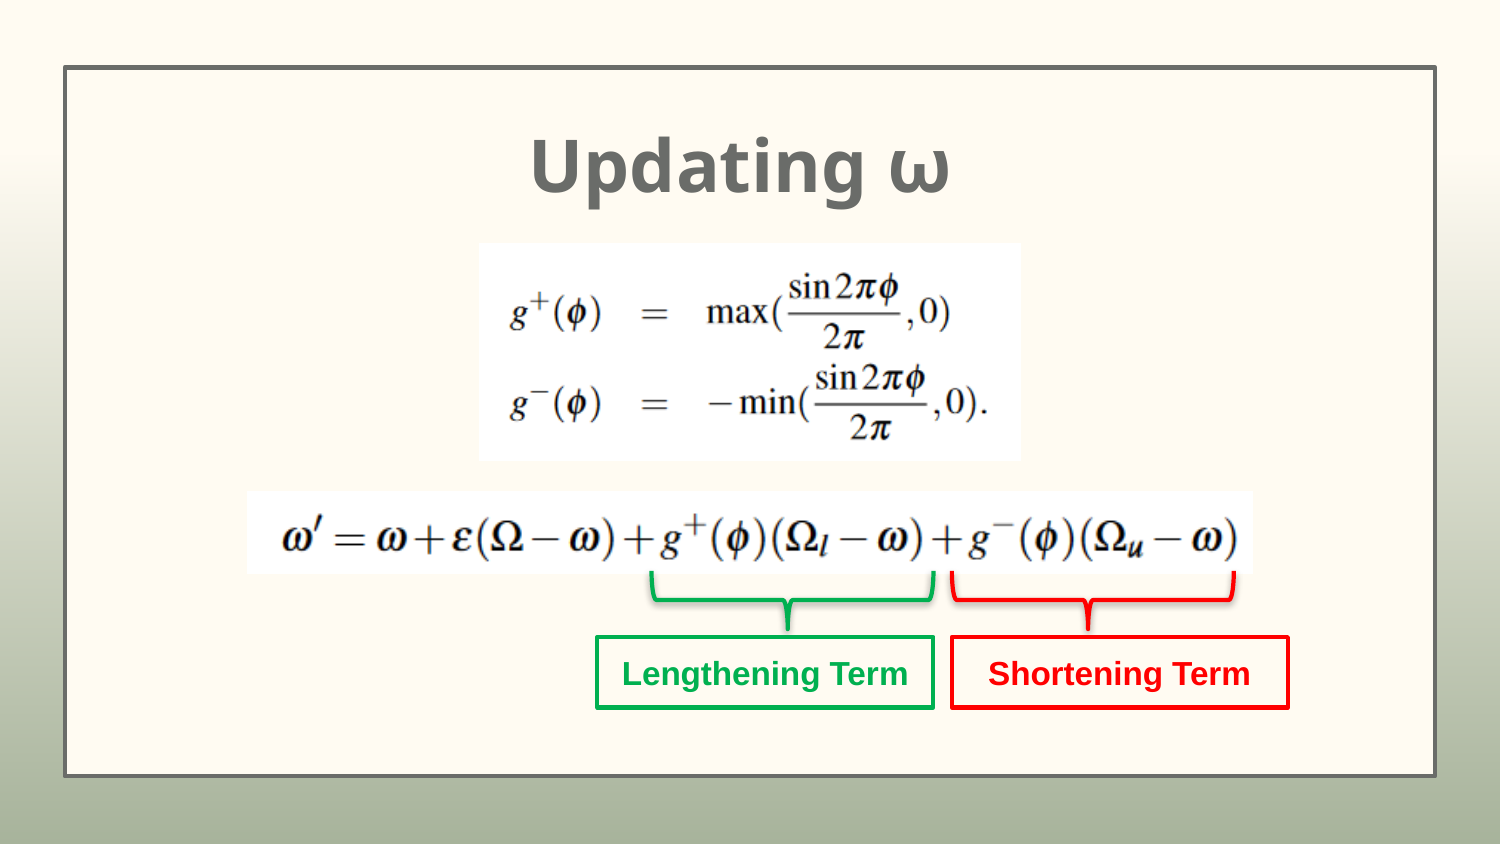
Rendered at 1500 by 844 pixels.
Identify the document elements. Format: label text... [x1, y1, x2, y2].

subtitle [89, 252, 1411, 759]
text_box [649, 582, 936, 632]
text_box [950, 582, 1236, 632]
title Updating ω [118, 102, 1382, 197]
text_box Lengthening Term [595, 635, 935, 710]
picture [478, 243, 1021, 461]
picture [247, 491, 1253, 574]
text_box Shortening Term [950, 635, 1290, 710]
